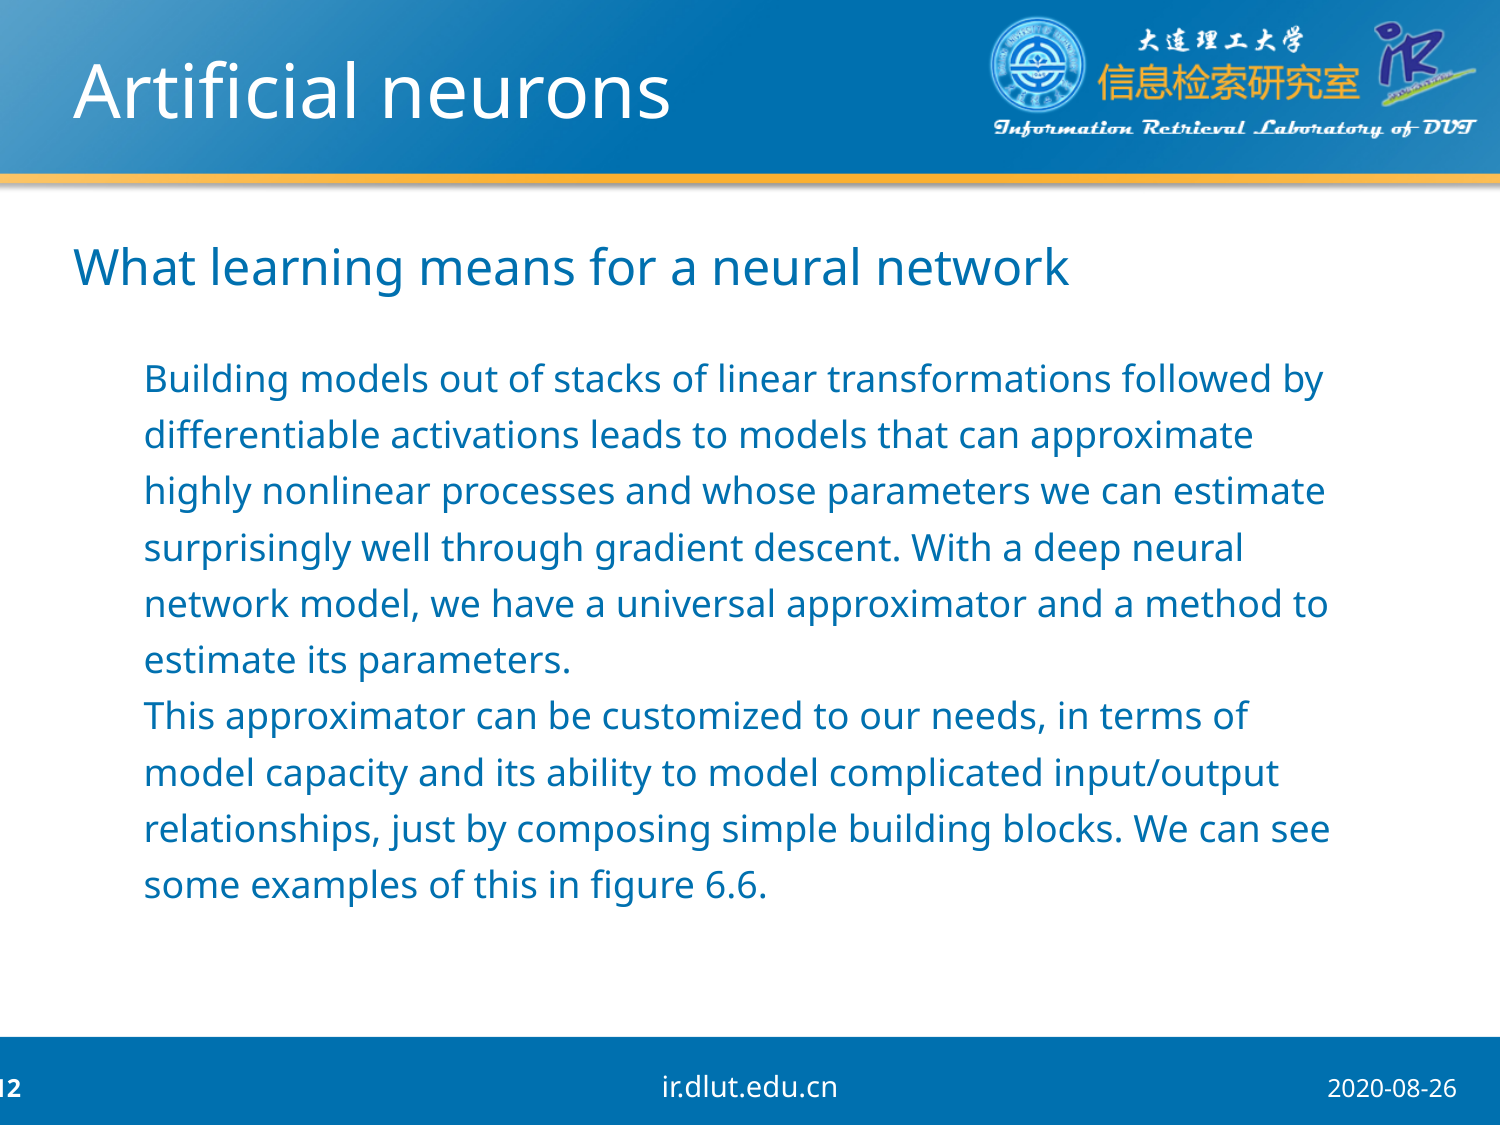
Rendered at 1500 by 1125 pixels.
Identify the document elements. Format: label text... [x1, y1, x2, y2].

title Artificial neurons [58, 35, 944, 143]
text_box What learning means for a neural network [58, 227, 1280, 303]
picture [0, 0, 1500, 1125]
text_box Building models out of stacks of linear transformations followed by differentiable activations leads to models that can approximate highly nonlinear processes and whose parameters we can estimate surprisingly well through gradient descent. With a deep neural network model, we have a universal approximator and a method to estimate its parameters. This approximator can be customized to our needs, in terms of model capacity and its ability to model complicated input/output relationships, just by composing simple building blocks. We can see some examples of this in figure 6.6. [128, 336, 1371, 914]
